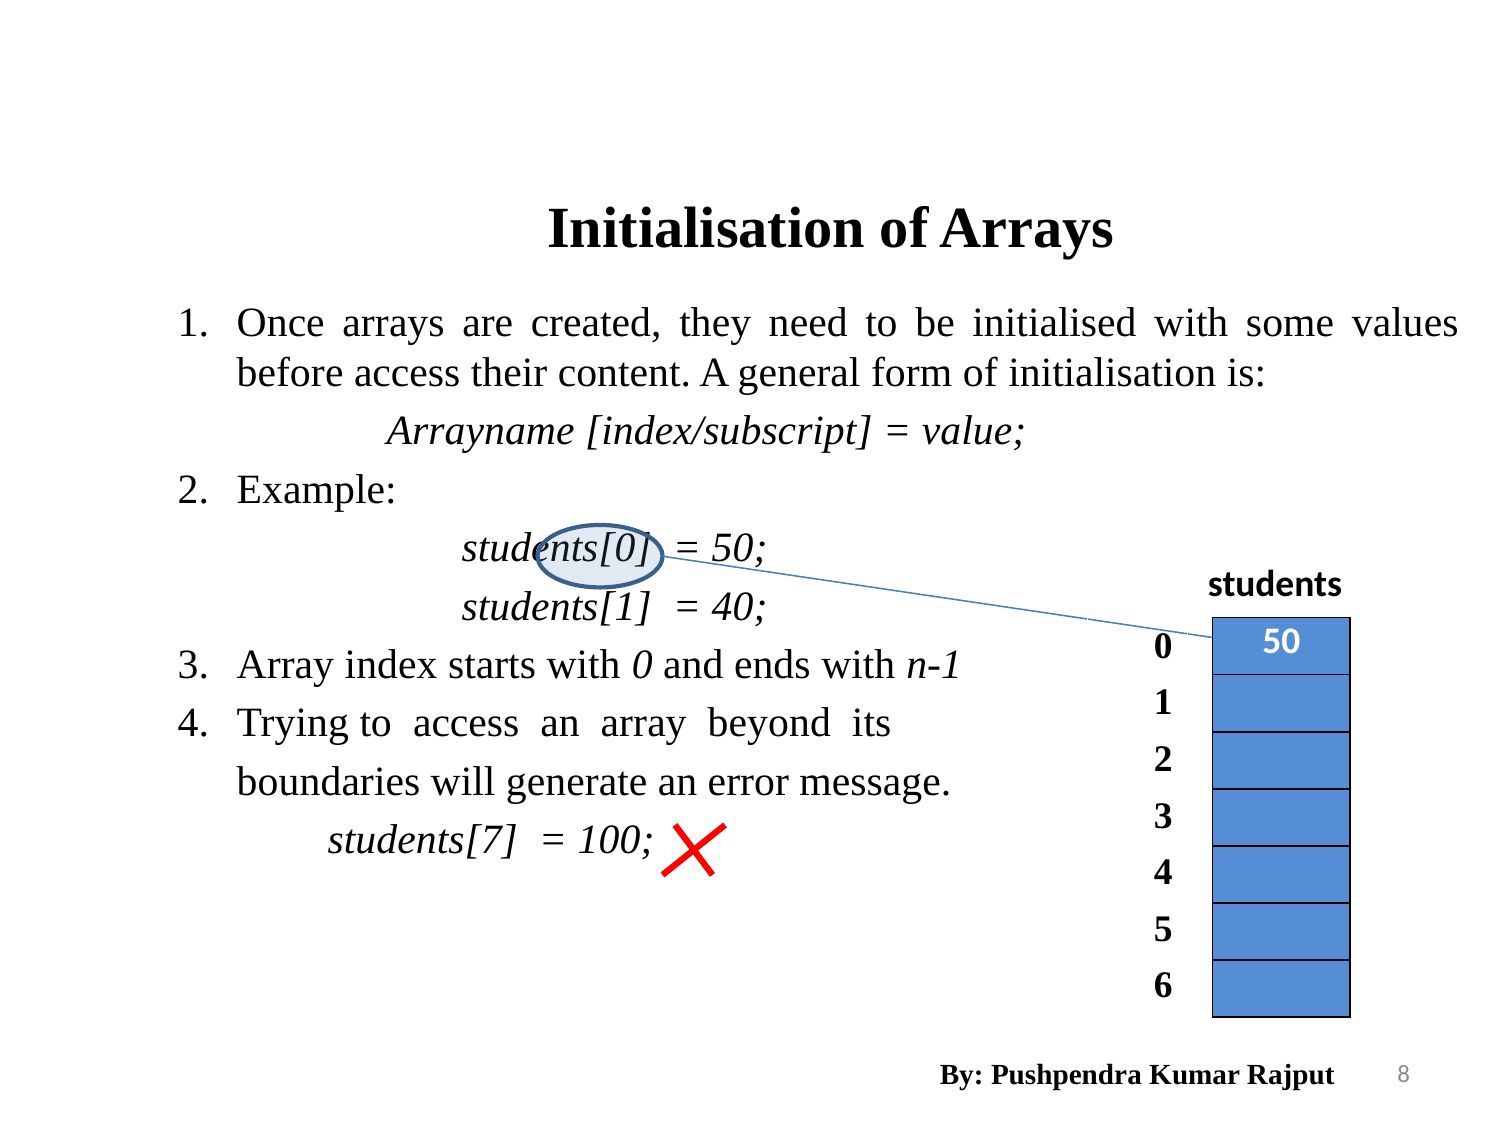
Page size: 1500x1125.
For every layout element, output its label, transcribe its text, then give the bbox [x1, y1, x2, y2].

table_cell [1213, 847, 1349, 902]
table_cell [1213, 904, 1349, 959]
footer By: Pushpendra Kumar Rajput [900, 1042, 1375, 1103]
slide_number 8 [1375, 1042, 1425, 1103]
table_cell 5 [1088, 901, 1187, 956]
table_cell 3 [1088, 788, 1187, 843]
table_cell 4 [1088, 845, 1187, 899]
table_cell 6 [1088, 958, 1187, 1013]
text_box Once arrays are created, they need to be initialised with some values before access their content. A general form of initialisation is: Arrayname [index/subscript] = value; Example: students[0] = 50; students[1] = 40; Array index starts with 0 and ends with n-1 Trying to access an array beyond its boundaries will generate an error message. students[7] = 100; [162, 287, 1475, 1038]
table_cell [1213, 733, 1349, 788]
text_box students [1185, 548, 1364, 614]
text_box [662, 555, 1213, 638]
text_box Initialisation of Arrays [249, 174, 1413, 263]
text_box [668, 830, 719, 869]
table_cell [1213, 675, 1349, 731]
text_box [535, 522, 665, 590]
table_cell 1 [1088, 677, 1187, 730]
table_header 50 [1213, 618, 1349, 674]
table_cell 2 [1088, 732, 1187, 786]
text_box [662, 824, 726, 876]
table_cell [1213, 790, 1349, 845]
table_cell [1213, 961, 1349, 1016]
table_header 0 [1088, 647, 1187, 671]
